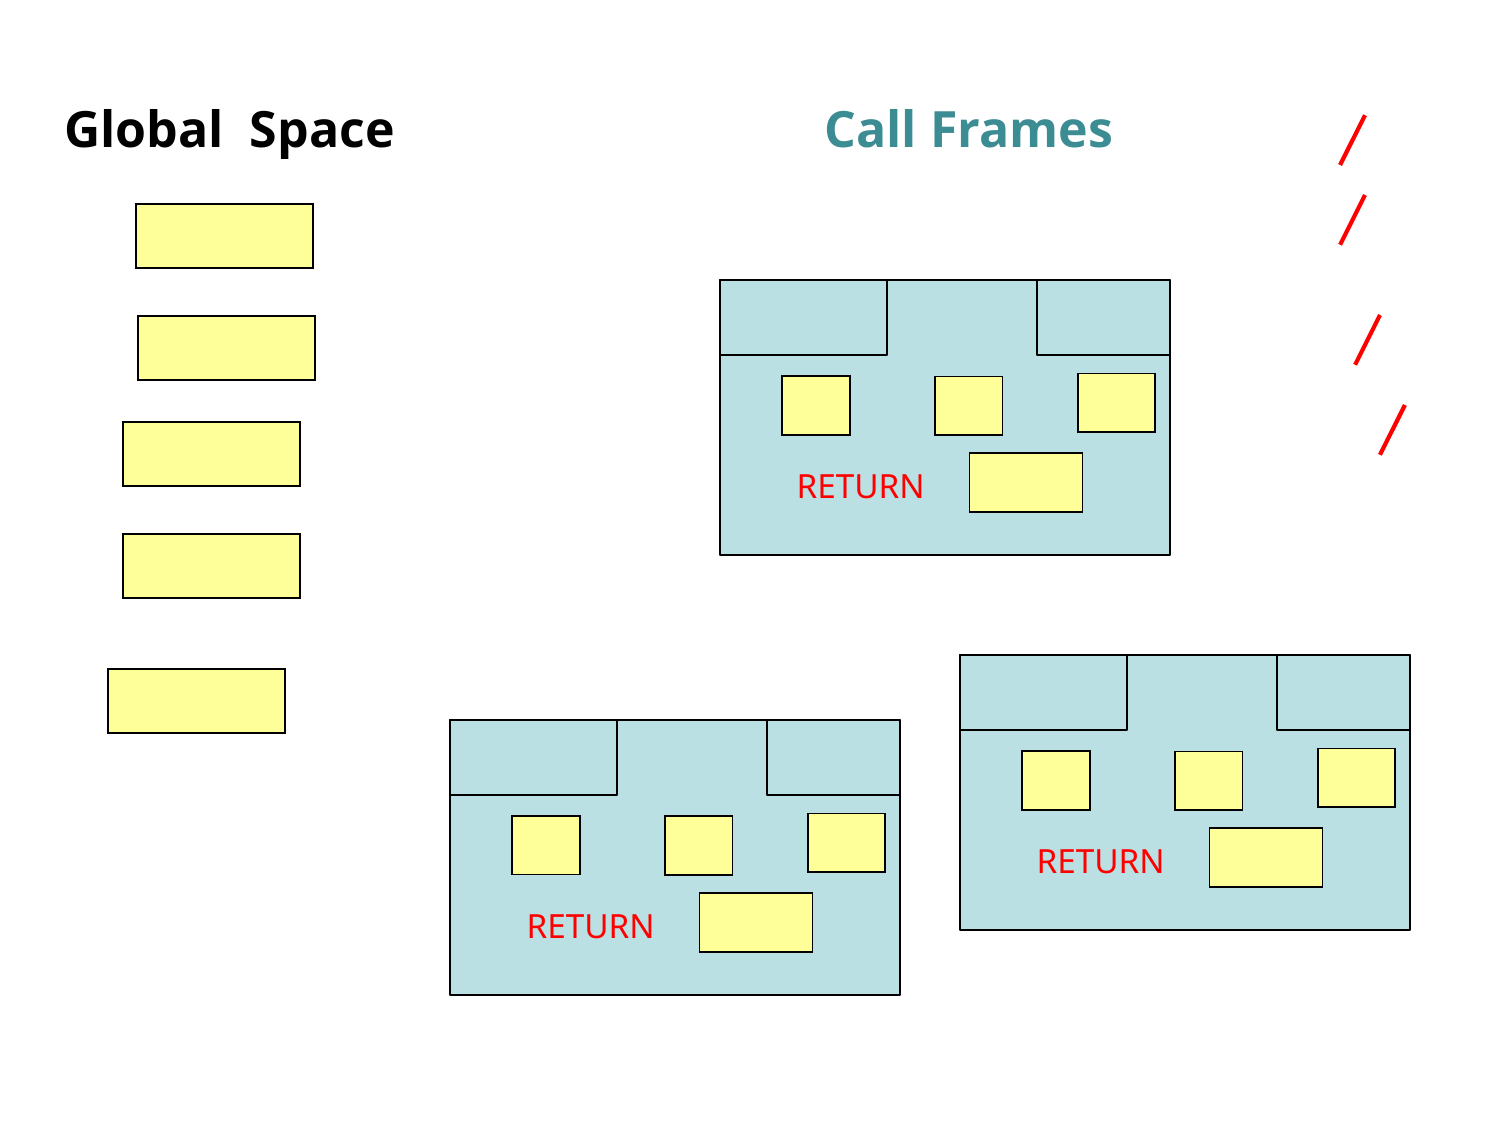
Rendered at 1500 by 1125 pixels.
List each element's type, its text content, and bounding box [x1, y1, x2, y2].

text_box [449, 719, 901, 996]
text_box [959, 654, 1411, 931]
text_box Call Frames [810, 90, 1168, 165]
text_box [719, 279, 1171, 556]
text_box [31, 666, 286, 736]
text_box Global Space [49, 90, 480, 165]
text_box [46, 531, 301, 601]
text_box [59, 201, 314, 271]
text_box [61, 313, 316, 382]
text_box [46, 419, 301, 488]
